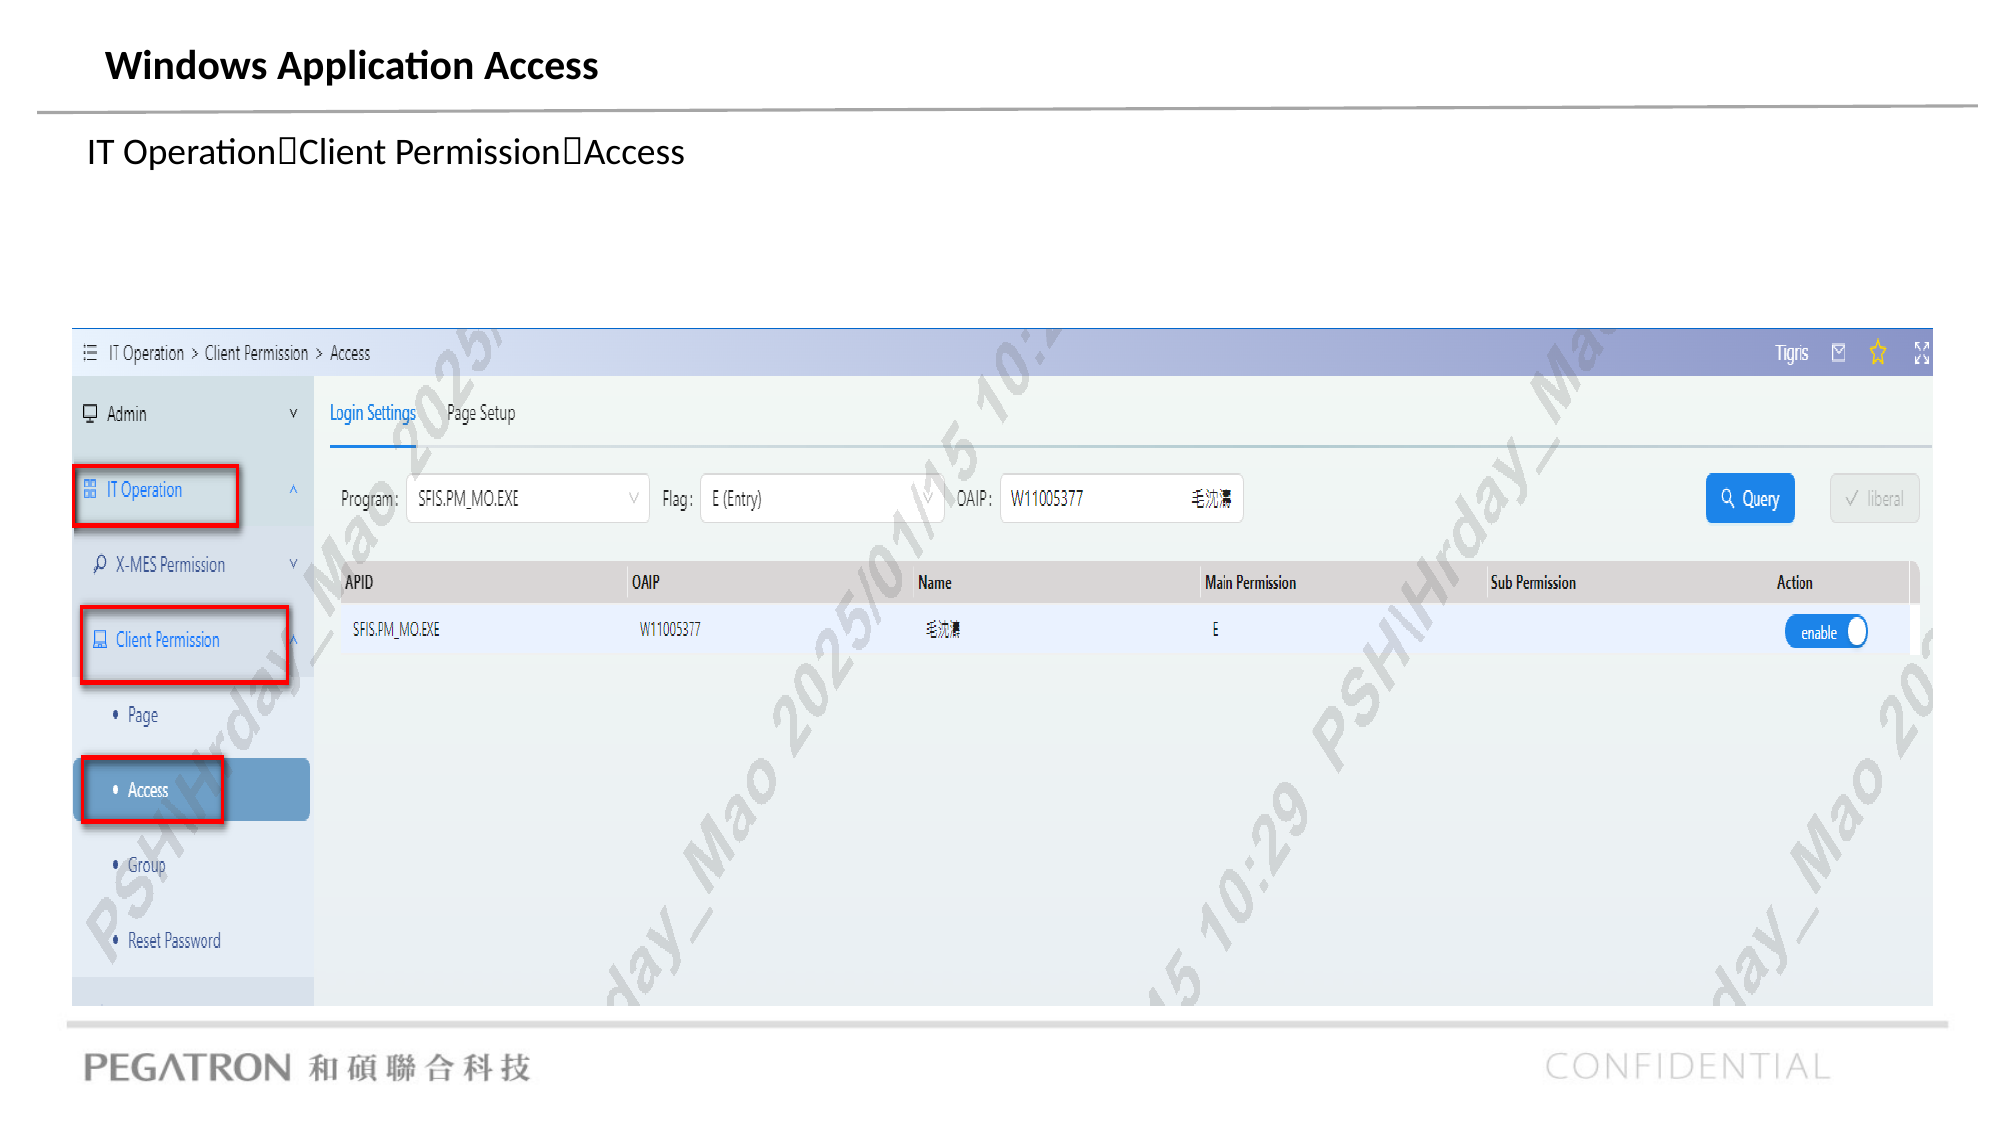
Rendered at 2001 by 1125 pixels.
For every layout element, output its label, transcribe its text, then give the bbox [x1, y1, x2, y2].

text_box Windows Application Access [90, 30, 656, 96]
picture [8, 0, 2001, 1125]
text_box IT OperationClient PermissionAccess [72, 119, 1239, 180]
